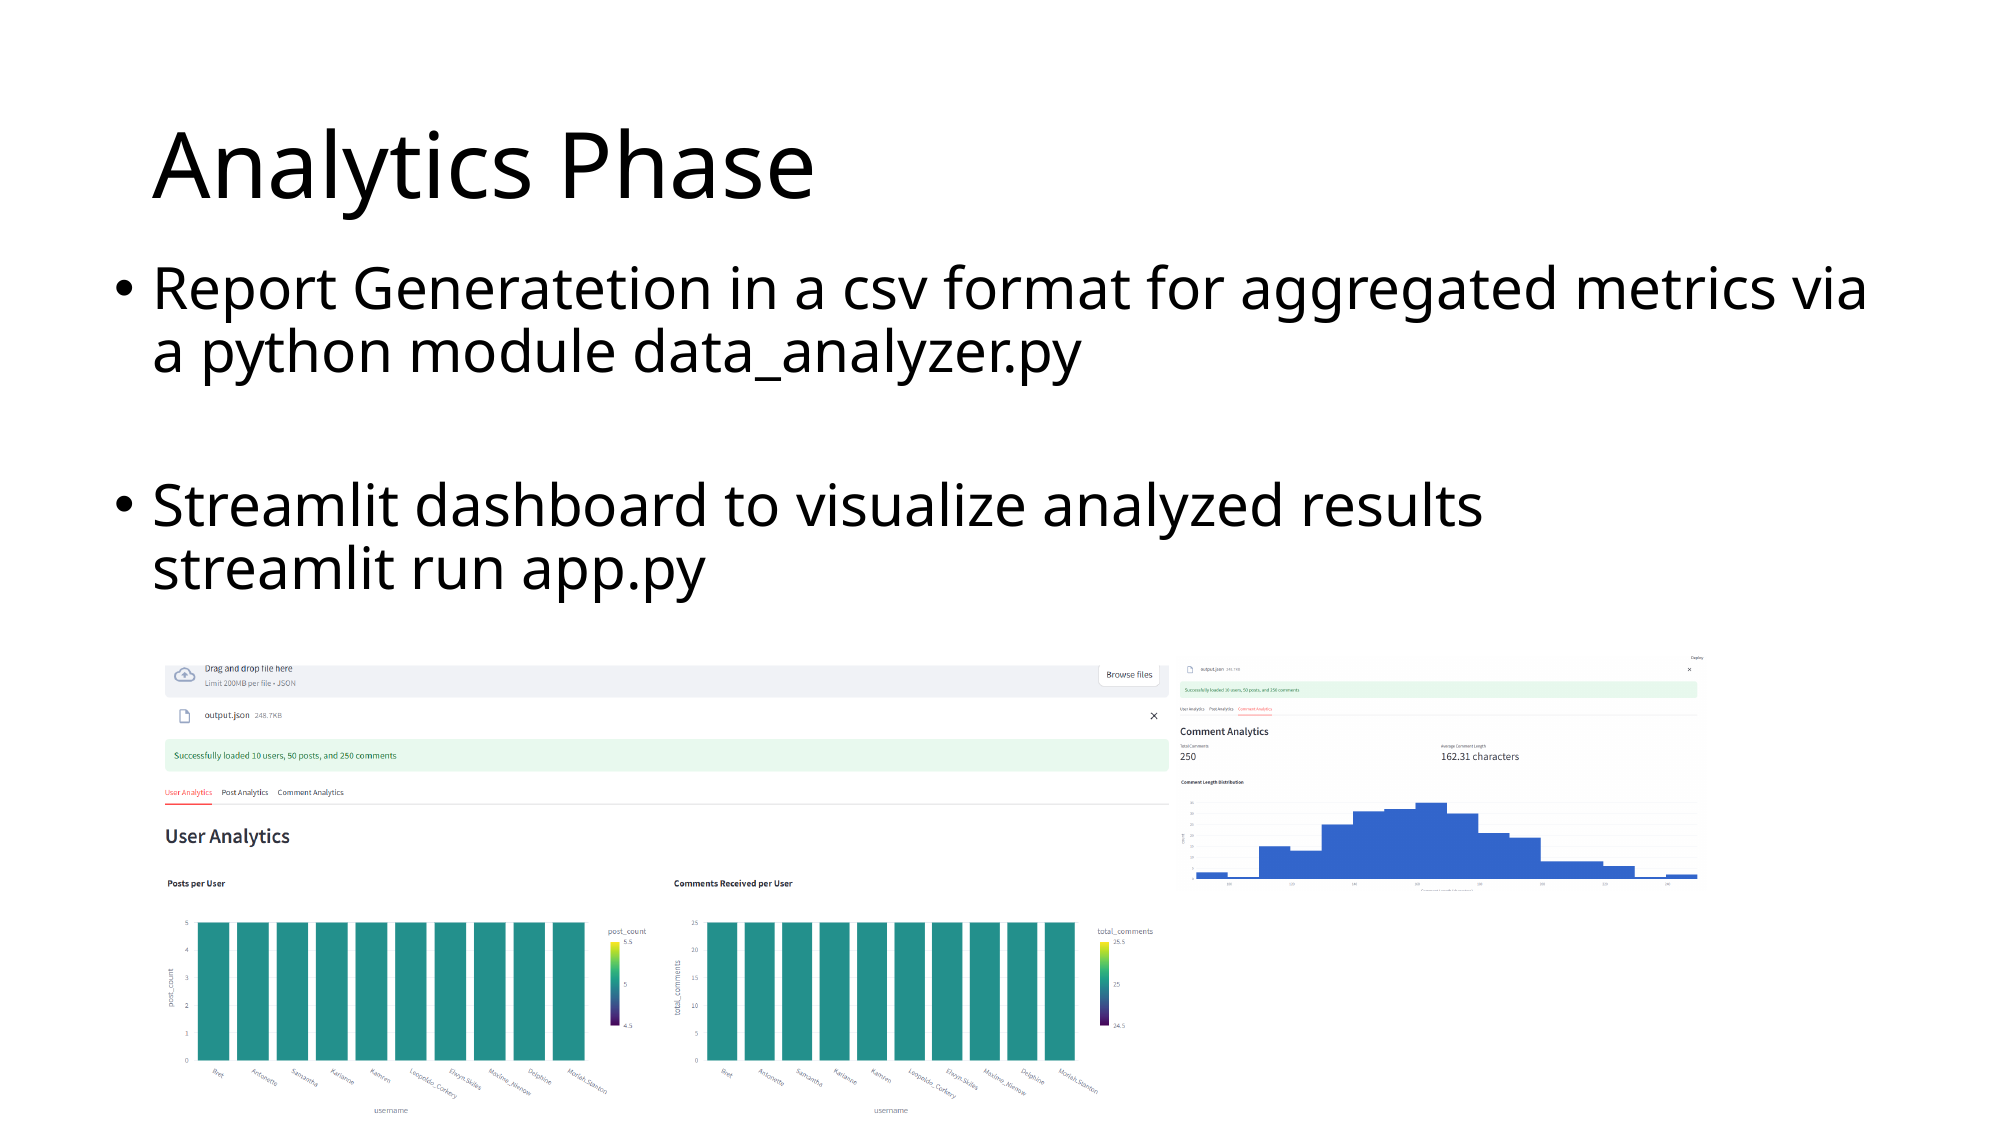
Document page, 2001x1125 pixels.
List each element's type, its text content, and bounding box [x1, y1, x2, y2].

title Analytics Phase [137, 59, 1863, 251]
list Report Generatetion in a csv format for aggregated metrics via a python module data_analyzer.py Streamlit dashboard to visualize analyzed results streamlit run app.py [99, 251, 1932, 1115]
picture [152, 655, 1707, 1116]
